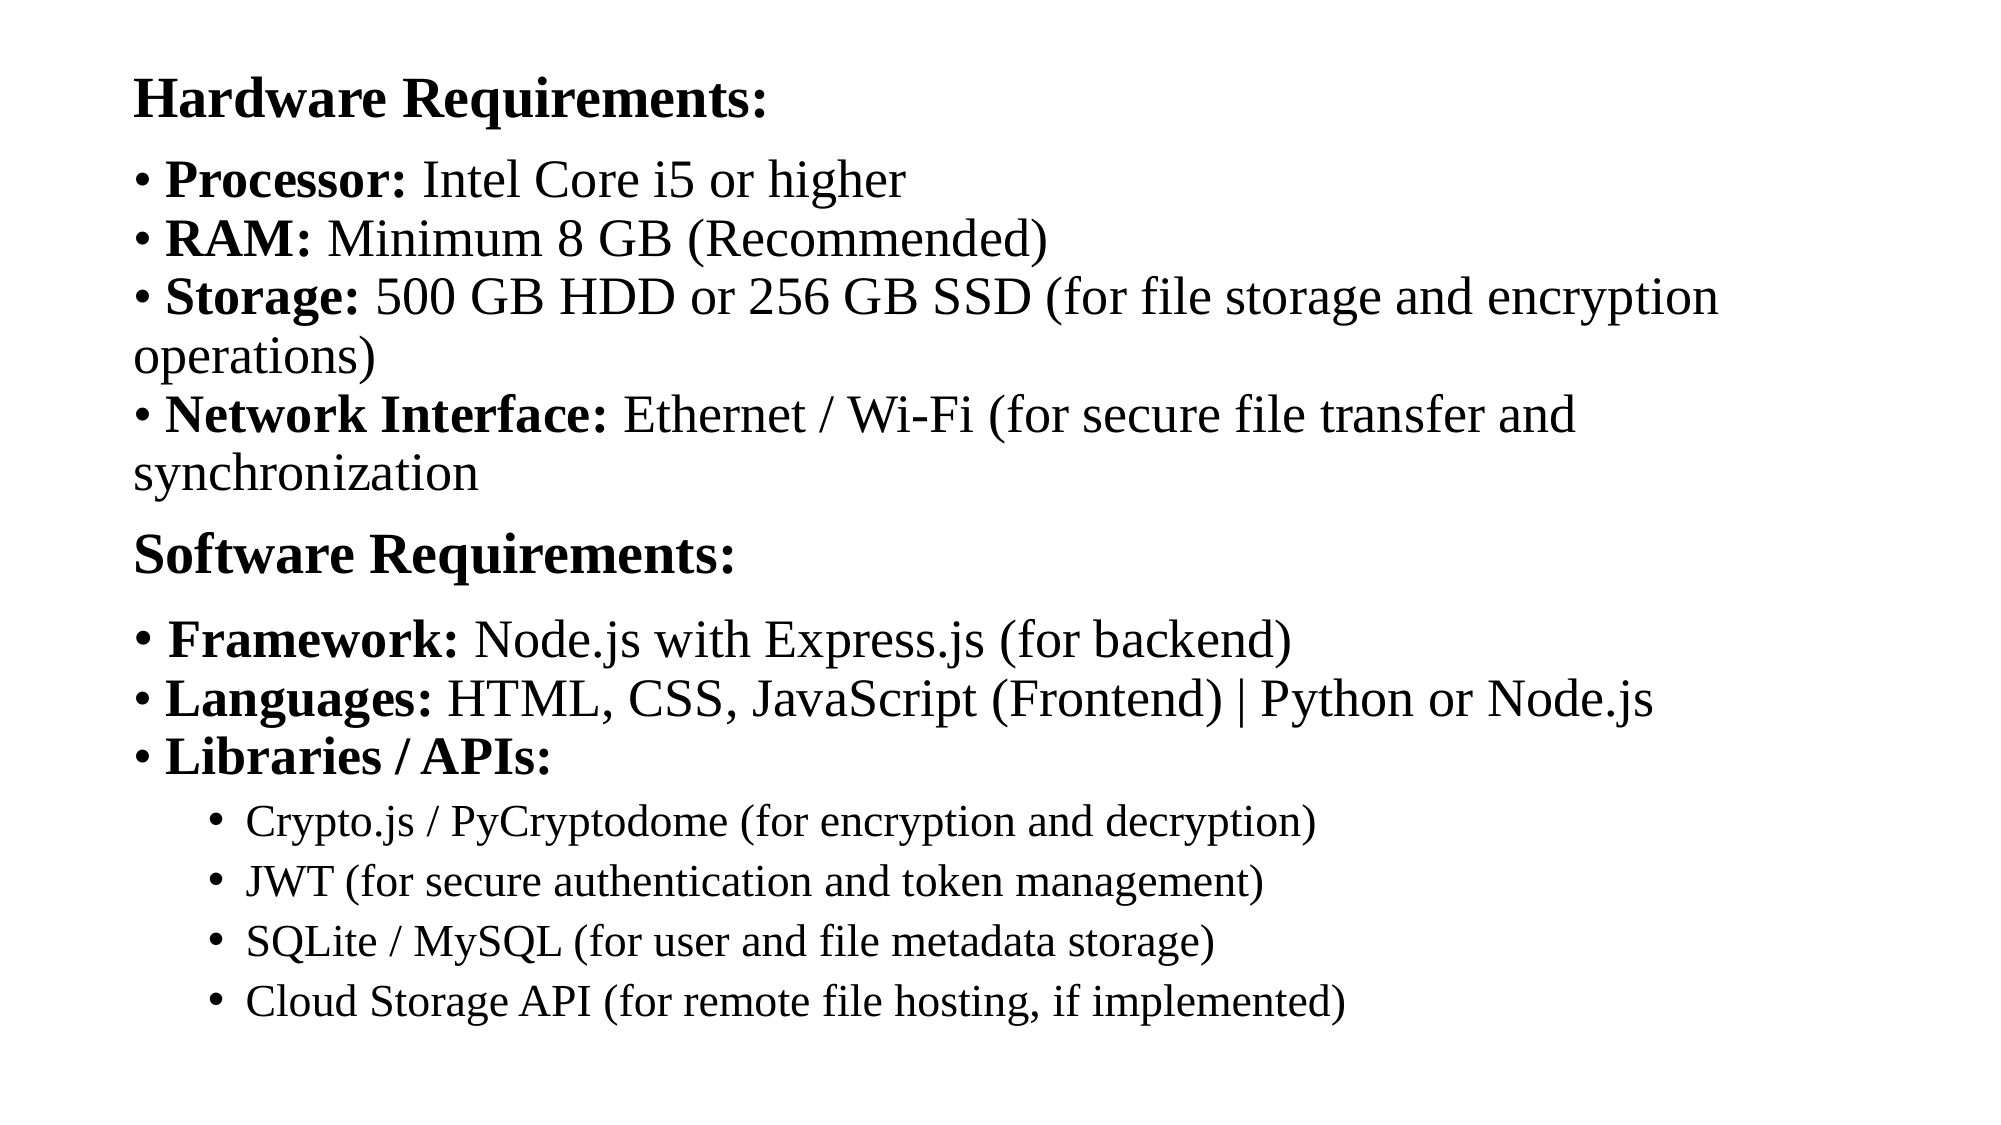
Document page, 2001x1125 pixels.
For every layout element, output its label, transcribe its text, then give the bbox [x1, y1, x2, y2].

list Hardware Requirements: • Processor: Intel Core i5 or higher • RAM: Minimum 8 GB (Recommended) • Storage: 500 GB HDD or 256 GB SSD (for file storage and encryption operations) • Network Interface: Ethernet / Wi-Fi (for secure file transfer and synchronization Software Requirements: • Framework: Node.js with Express.js (for backend) • Languages: HTML, CSS, JavaScript (Frontend) | Python or Node.js • Libraries / APIs: Crypto.js / PyCryptodome (for encryption and decryption) JWT (for secure authentication and token management) SQLite / MySQL (for user and file metadata storage) Cloud Storage API (for remote file hosting, if implemented) [118, 60, 1844, 1053]
